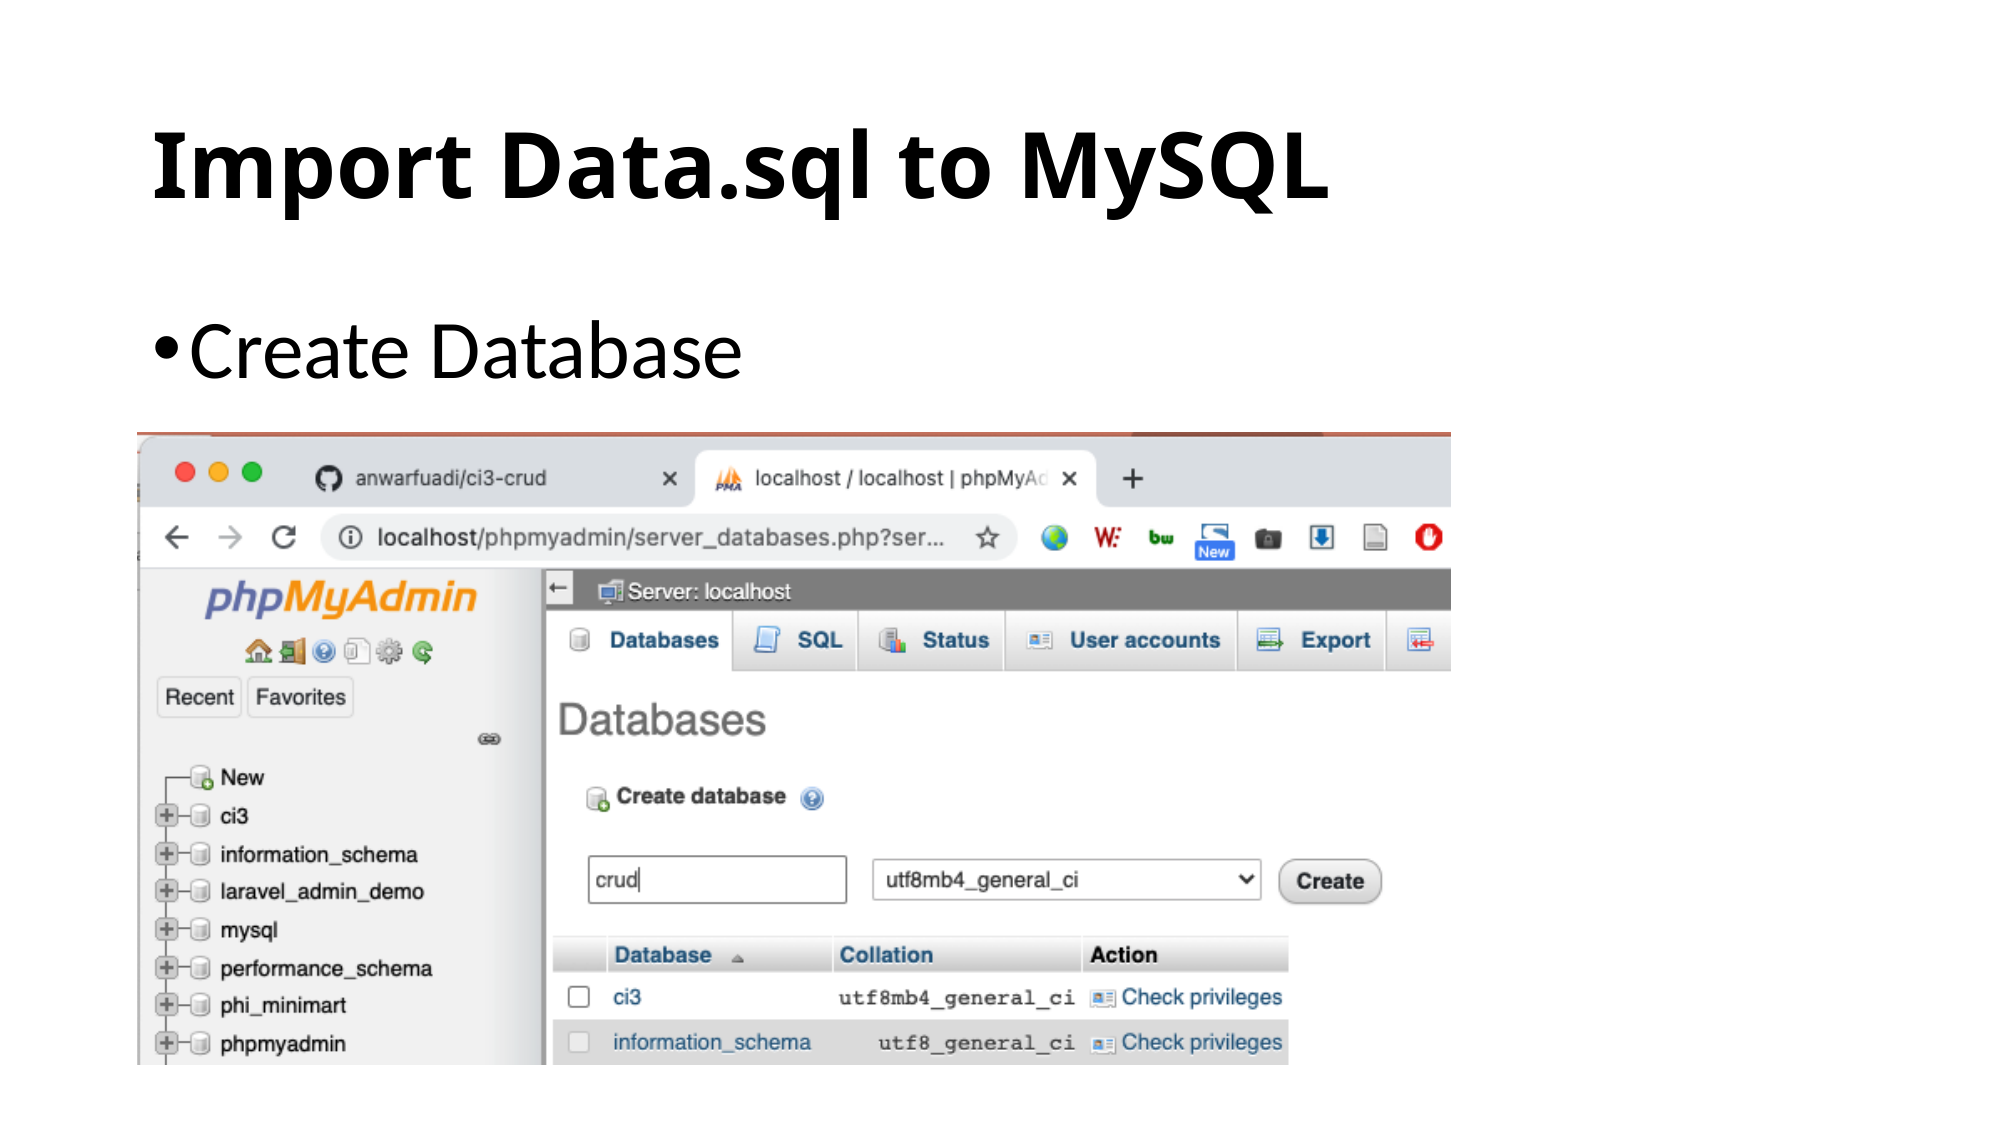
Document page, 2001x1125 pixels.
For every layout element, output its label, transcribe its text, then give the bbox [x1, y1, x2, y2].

title Import Data.sql to MySQL [137, 59, 1863, 278]
list Create Database [137, 299, 1863, 433]
picture [137, 432, 1451, 1065]
